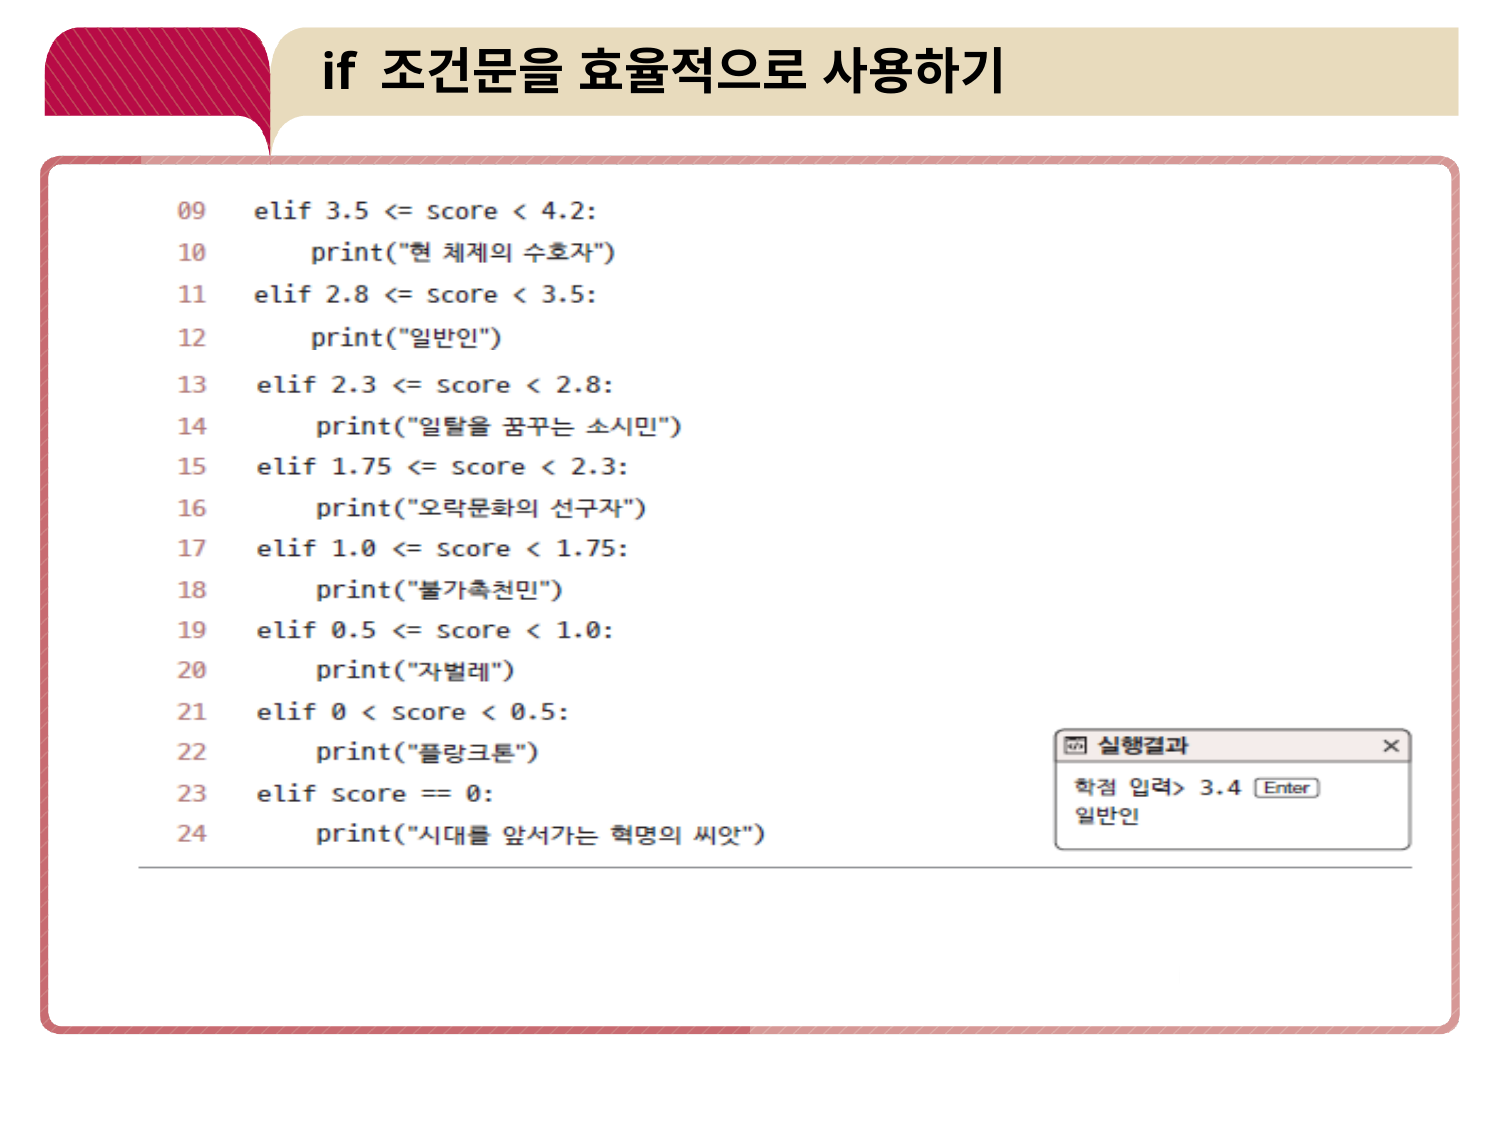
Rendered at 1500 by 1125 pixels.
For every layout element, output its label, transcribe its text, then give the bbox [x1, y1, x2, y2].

list 위에서 제외된 조건을 한 번 더 검사하여 비효율적 [103, 195, 1397, 1014]
text_box [1397, 772, 1439, 1014]
picture [0, 0, 1500, 1043]
title if 조건문을 효율적으로 사용하기 [306, 42, 1385, 105]
